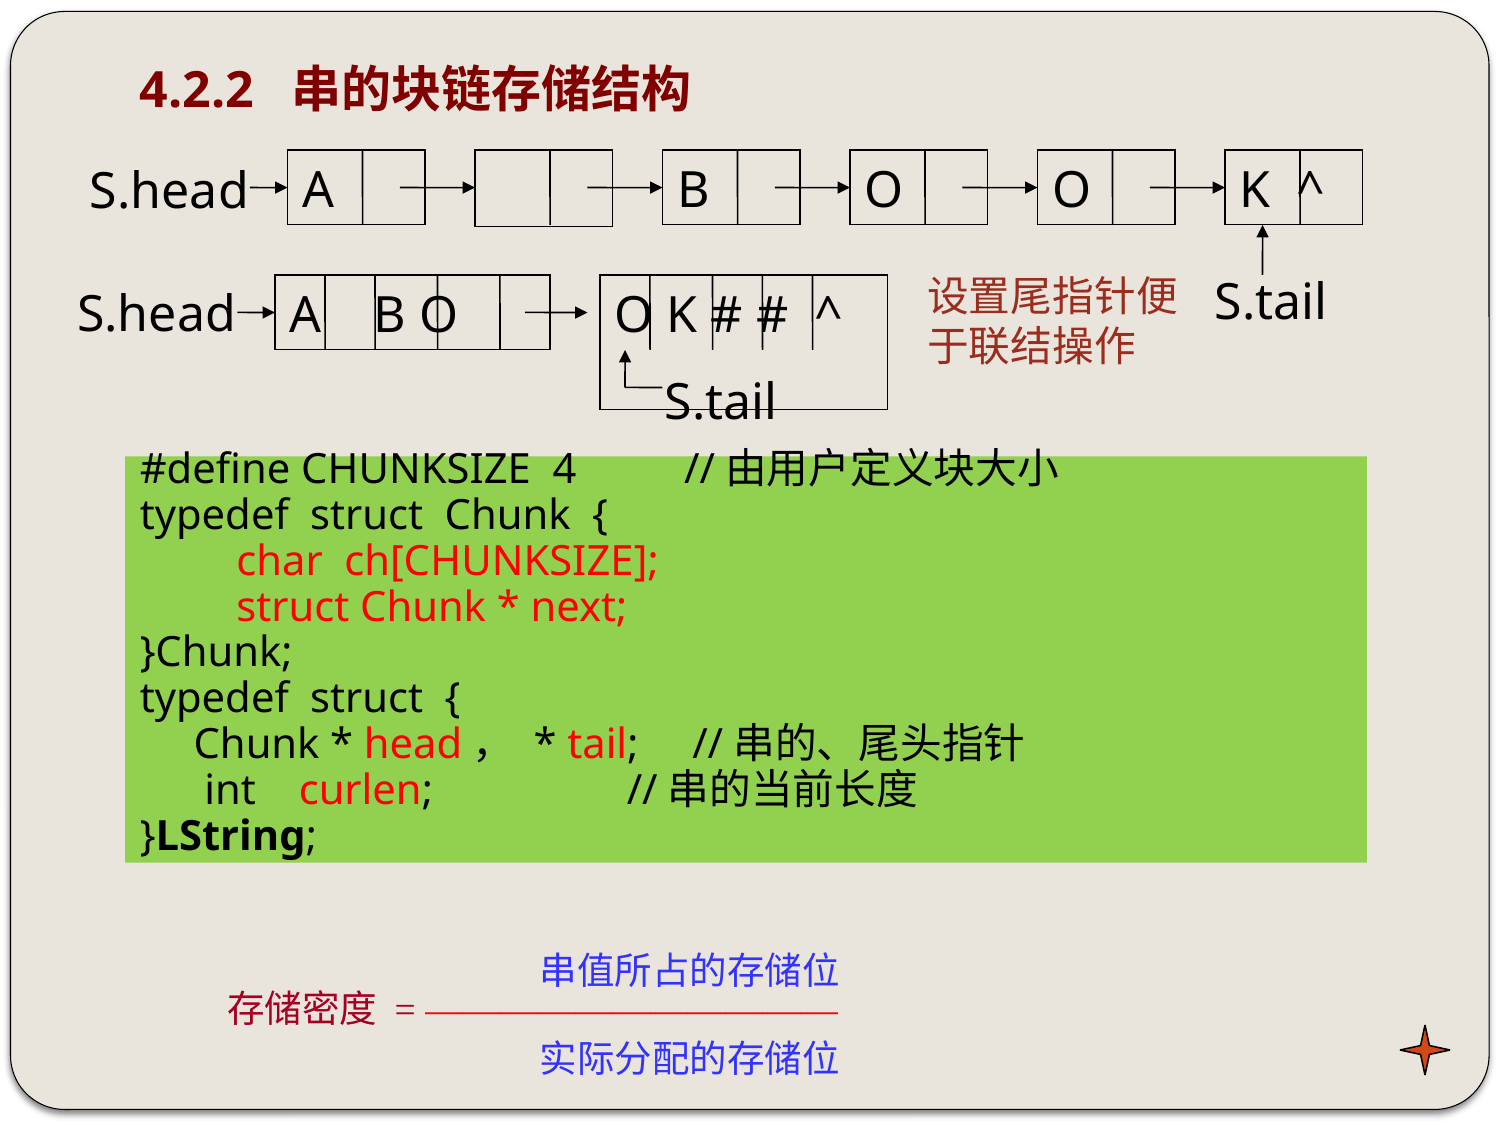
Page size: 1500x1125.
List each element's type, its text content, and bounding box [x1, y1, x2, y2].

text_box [62, 274, 888, 438]
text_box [74, 149, 1413, 338]
text_box 4.2.2 串的块链存储结构 [124, 49, 1113, 125]
text_box 设置尾指针便于联结操作 [912, 347, 1213, 378]
text_box [1400, 1025, 1451, 1076]
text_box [212, 939, 1113, 1103]
text_box #define CHUNKSIZE 4 //由用户定义块大小 typedef struct Chunk { char ch[CHUNKSIZE]; struct Chunk * next; }Chunk; typedef struct { Chunk * head， * tail; //串的、尾头指针 int curlen; //串的当前长度 }LString; [125, 456, 1367, 863]
